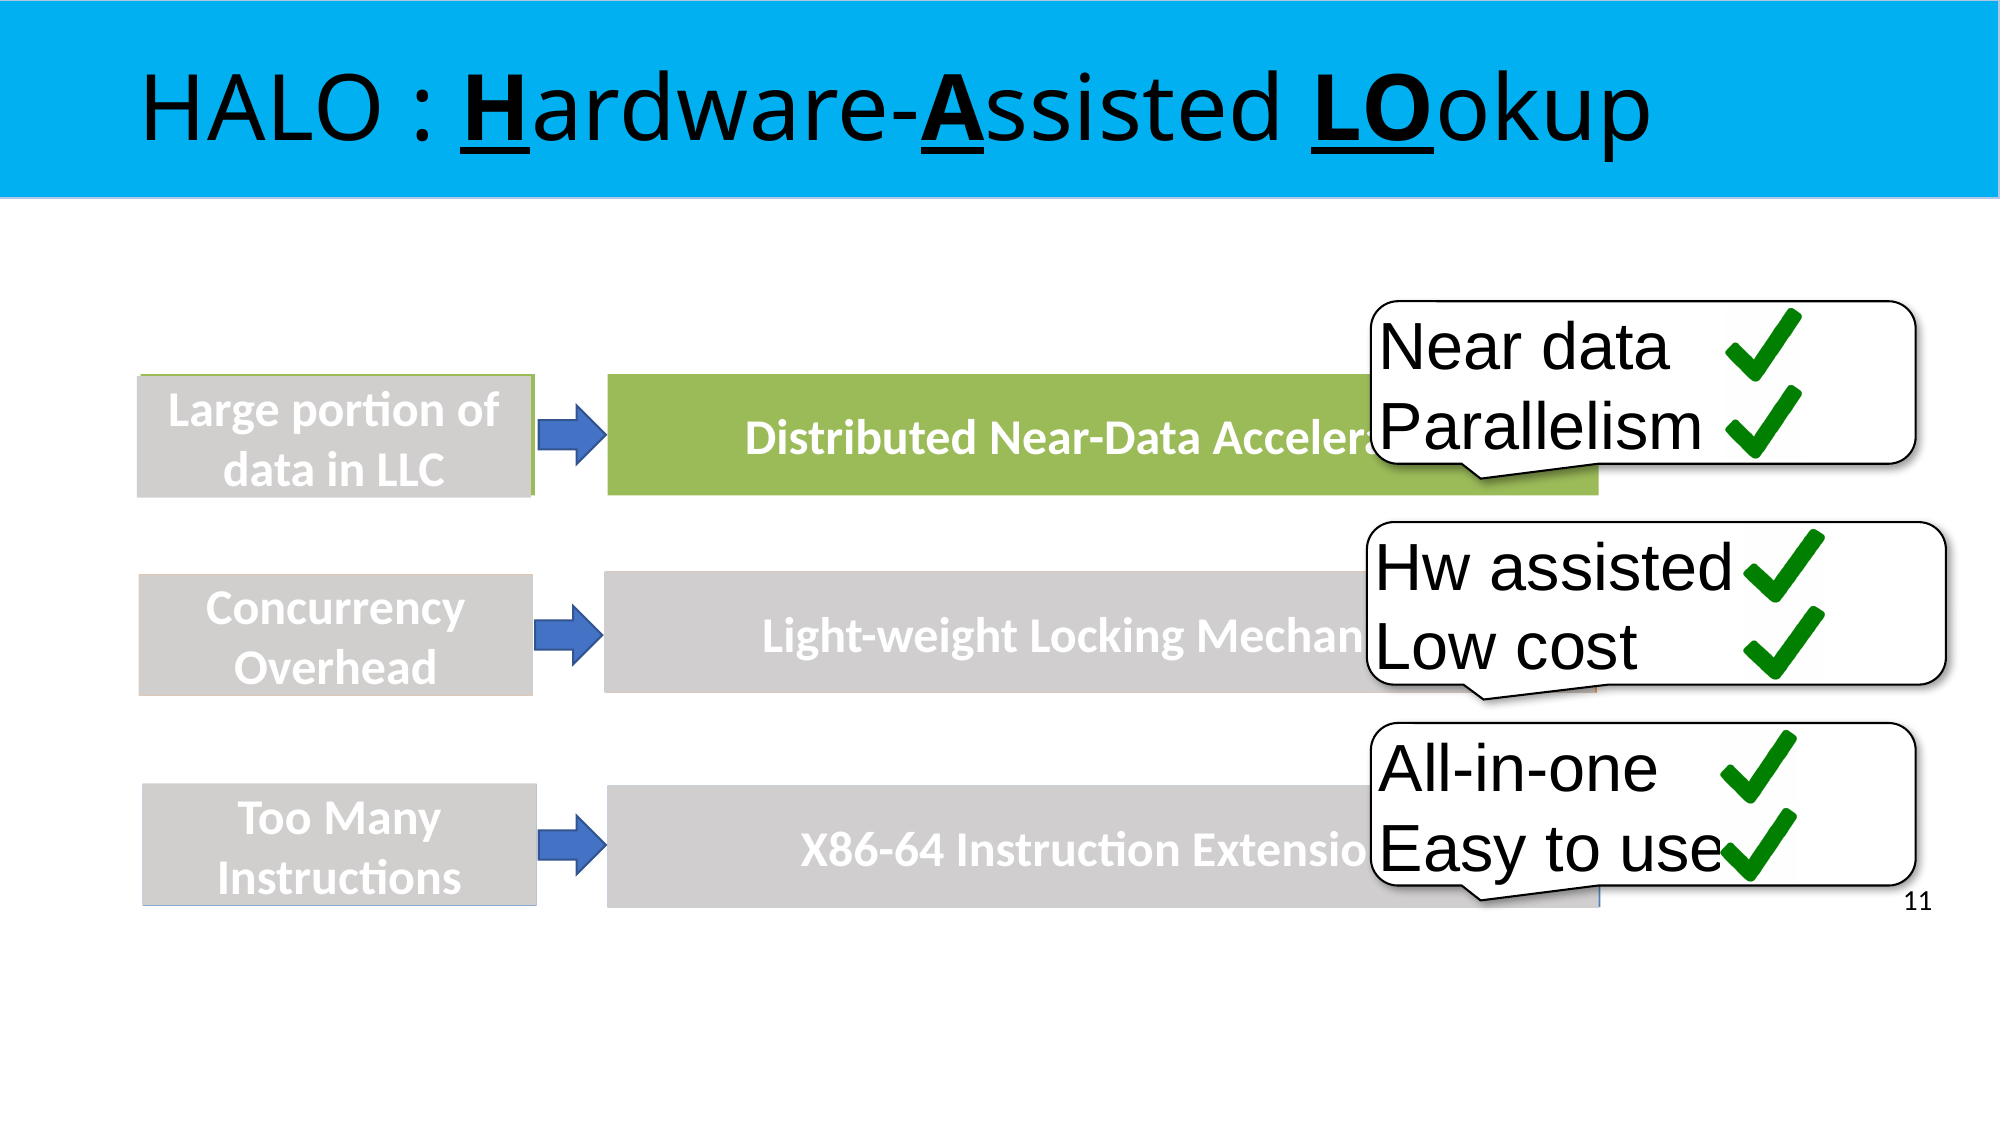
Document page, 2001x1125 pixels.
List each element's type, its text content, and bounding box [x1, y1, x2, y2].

text_box Large portion of data in LLC [140, 374, 535, 496]
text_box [1366, 522, 1946, 685]
text_box Distributed Near-Data Accelerator [607, 374, 1599, 496]
text_box X86-64 Instruction Extension [607, 785, 1479, 908]
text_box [1370, 301, 1916, 464]
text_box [1370, 722, 1916, 886]
slide_number 11 [1880, 874, 1948, 935]
text_box [537, 813, 608, 877]
text_box [534, 603, 604, 667]
text_box Large portion of data in LLC [136, 376, 531, 498]
text_box Concurrency Overhead [138, 574, 533, 696]
text_box HALO : Hardware-Assisted LOokup [136, 46, 1784, 159]
text_box Light-weight Locking Mechanism [604, 571, 1386, 693]
text_box Too Many Instructions [142, 783, 537, 905]
text_box X86-64 Instruction Extension [1511, 896, 1599, 908]
text_box [537, 403, 608, 467]
